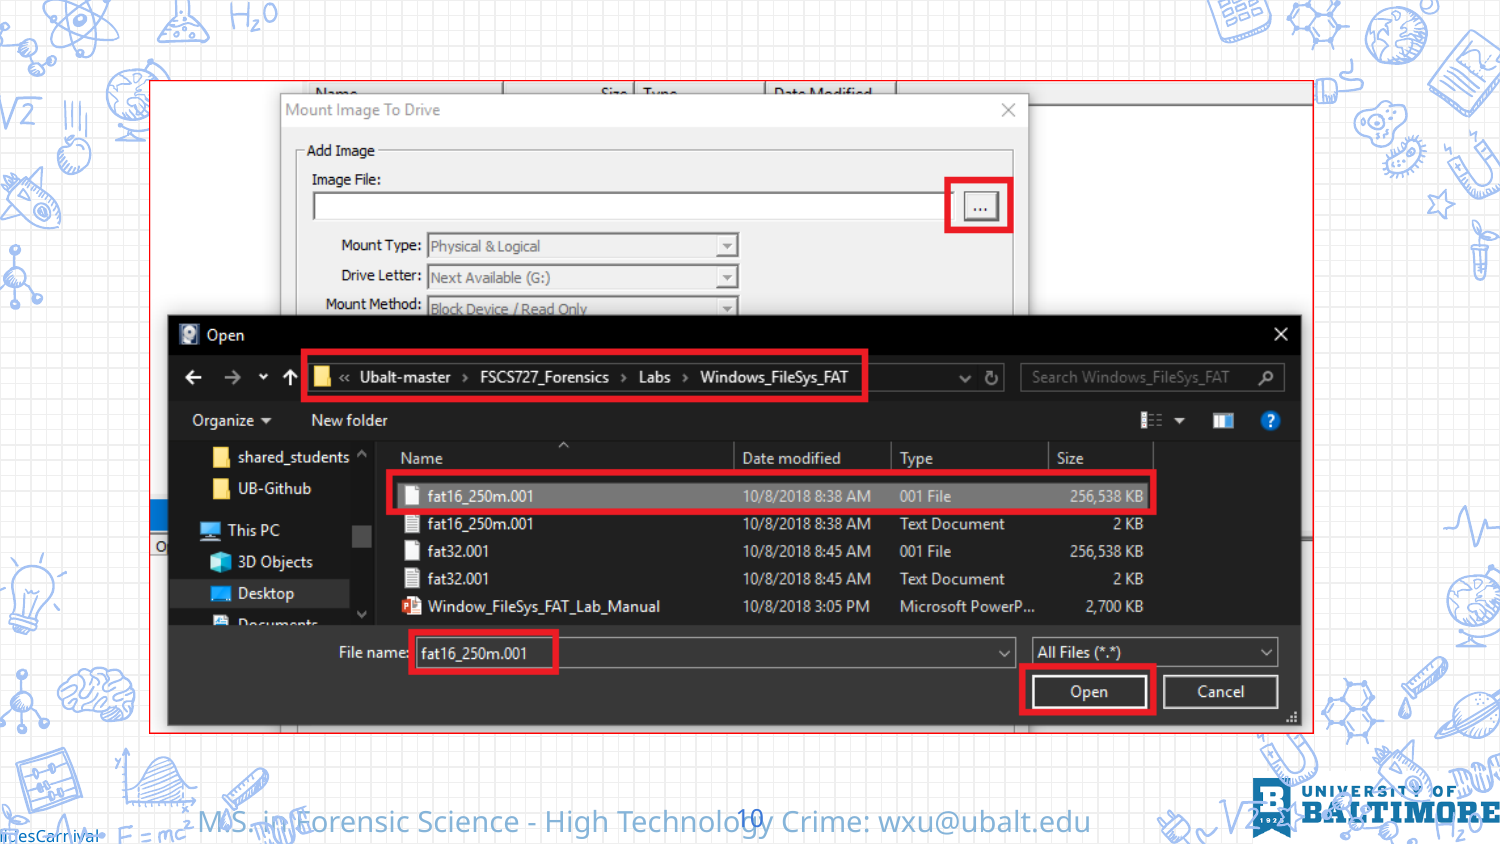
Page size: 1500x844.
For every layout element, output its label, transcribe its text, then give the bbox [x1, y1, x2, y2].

picture [1481, 771, 1489, 788]
picture [1479, 779, 1483, 790]
picture [1283, 771, 1308, 783]
picture [1388, 823, 1396, 835]
picture [1375, 780, 1390, 791]
picture [1253, 771, 1500, 844]
picture [1408, 786, 1417, 792]
picture [1381, 771, 1421, 792]
picture [1354, 819, 1361, 827]
picture [148, 79, 1314, 734]
picture [1471, 771, 1479, 786]
picture [1405, 773, 1430, 800]
slide_number 10 [705, 796, 795, 844]
picture [1342, 796, 1349, 806]
